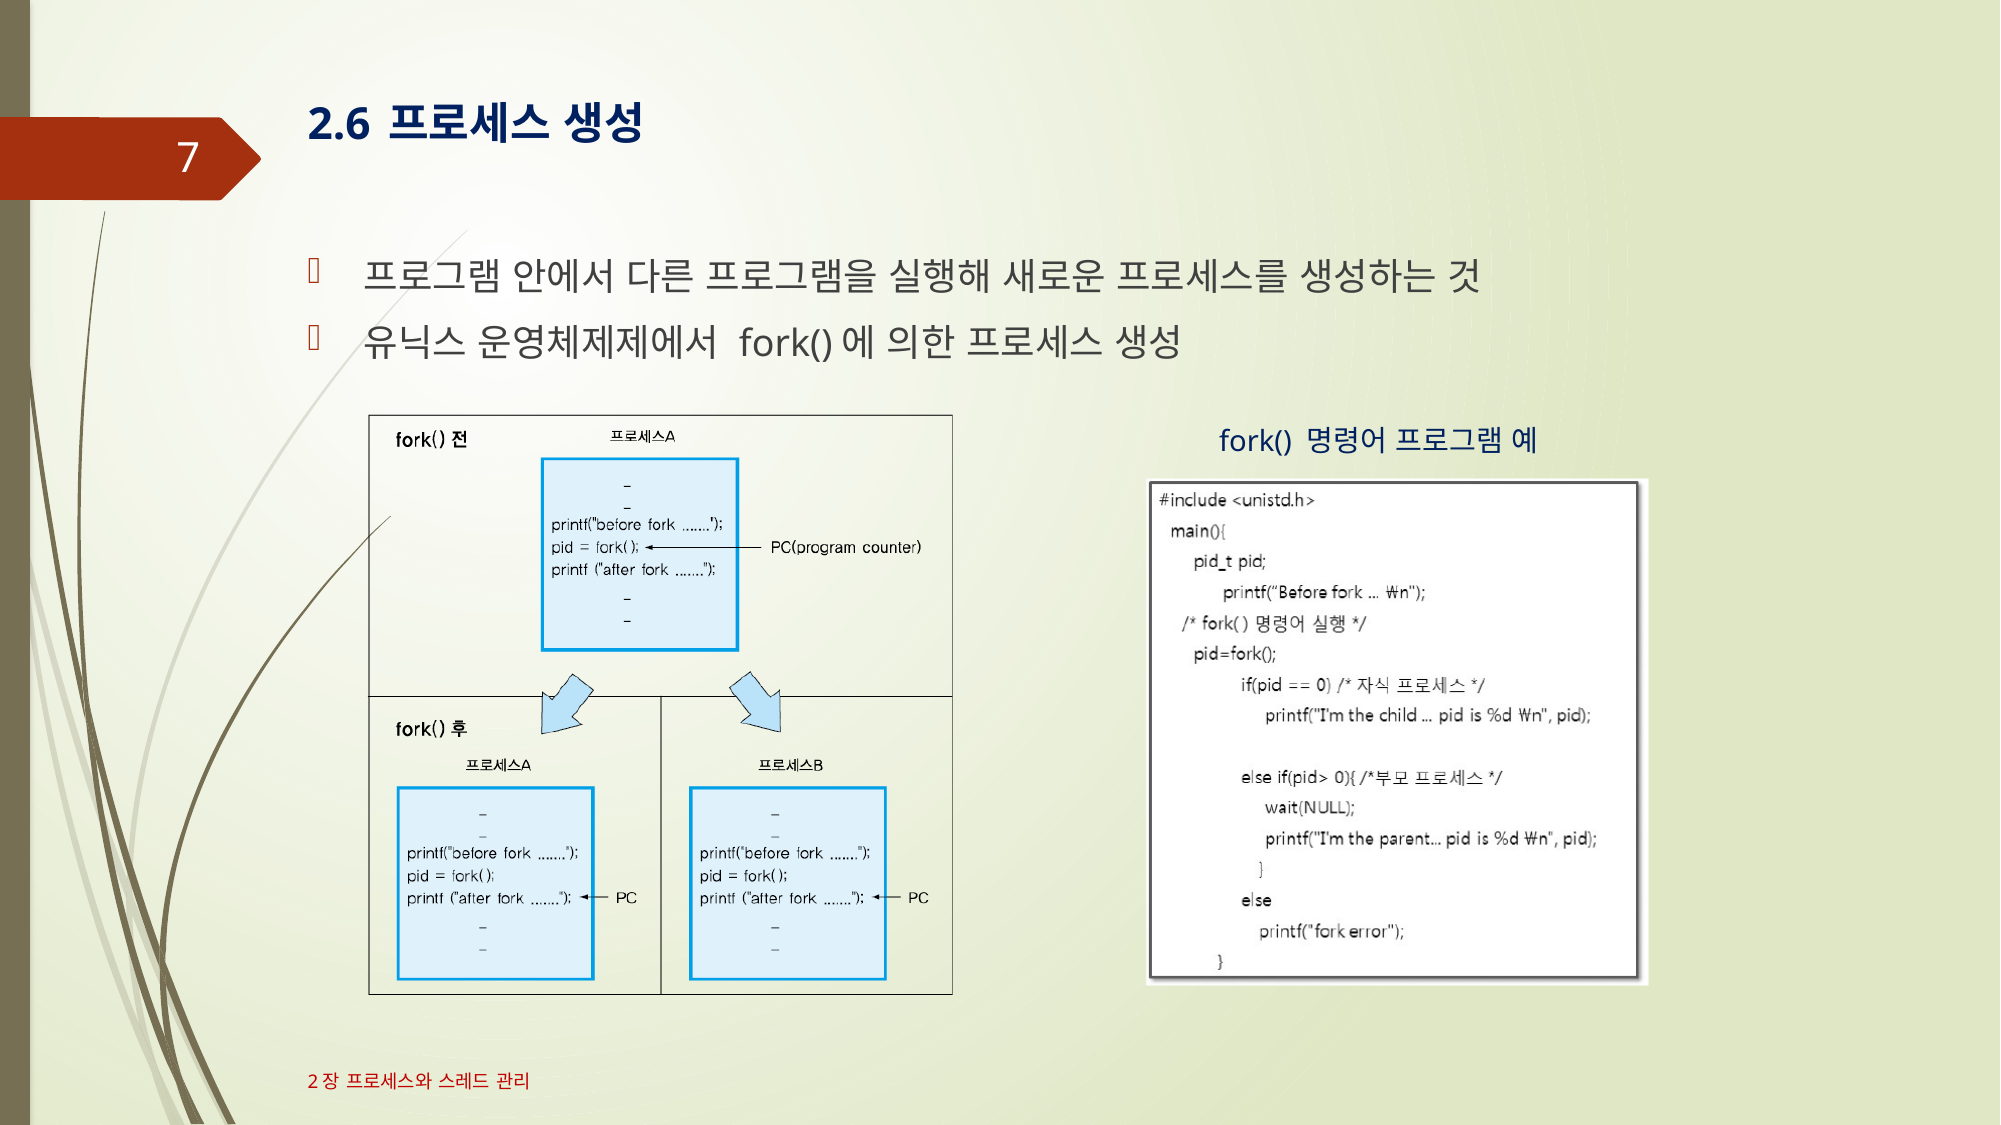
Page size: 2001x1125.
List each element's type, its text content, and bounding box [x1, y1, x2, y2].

slide_number 7 [87, 129, 216, 190]
text_box fork() 명령어 프로그램 예 [1023, 414, 1735, 465]
footer 2장 프로세스와 스레드 관리 [292, 1050, 1543, 1111]
picture [339, 411, 982, 998]
list 프로그램 안에서 다른 프로그램을 실행해 새로운 프로세스를 생성하는 것 유닉스 운영체제제에서 fork()에 의한 프로세스 생성 [292, 245, 1828, 1032]
title 2.6 프로세스 생성 [292, 87, 1755, 204]
picture [1040, 477, 1755, 986]
